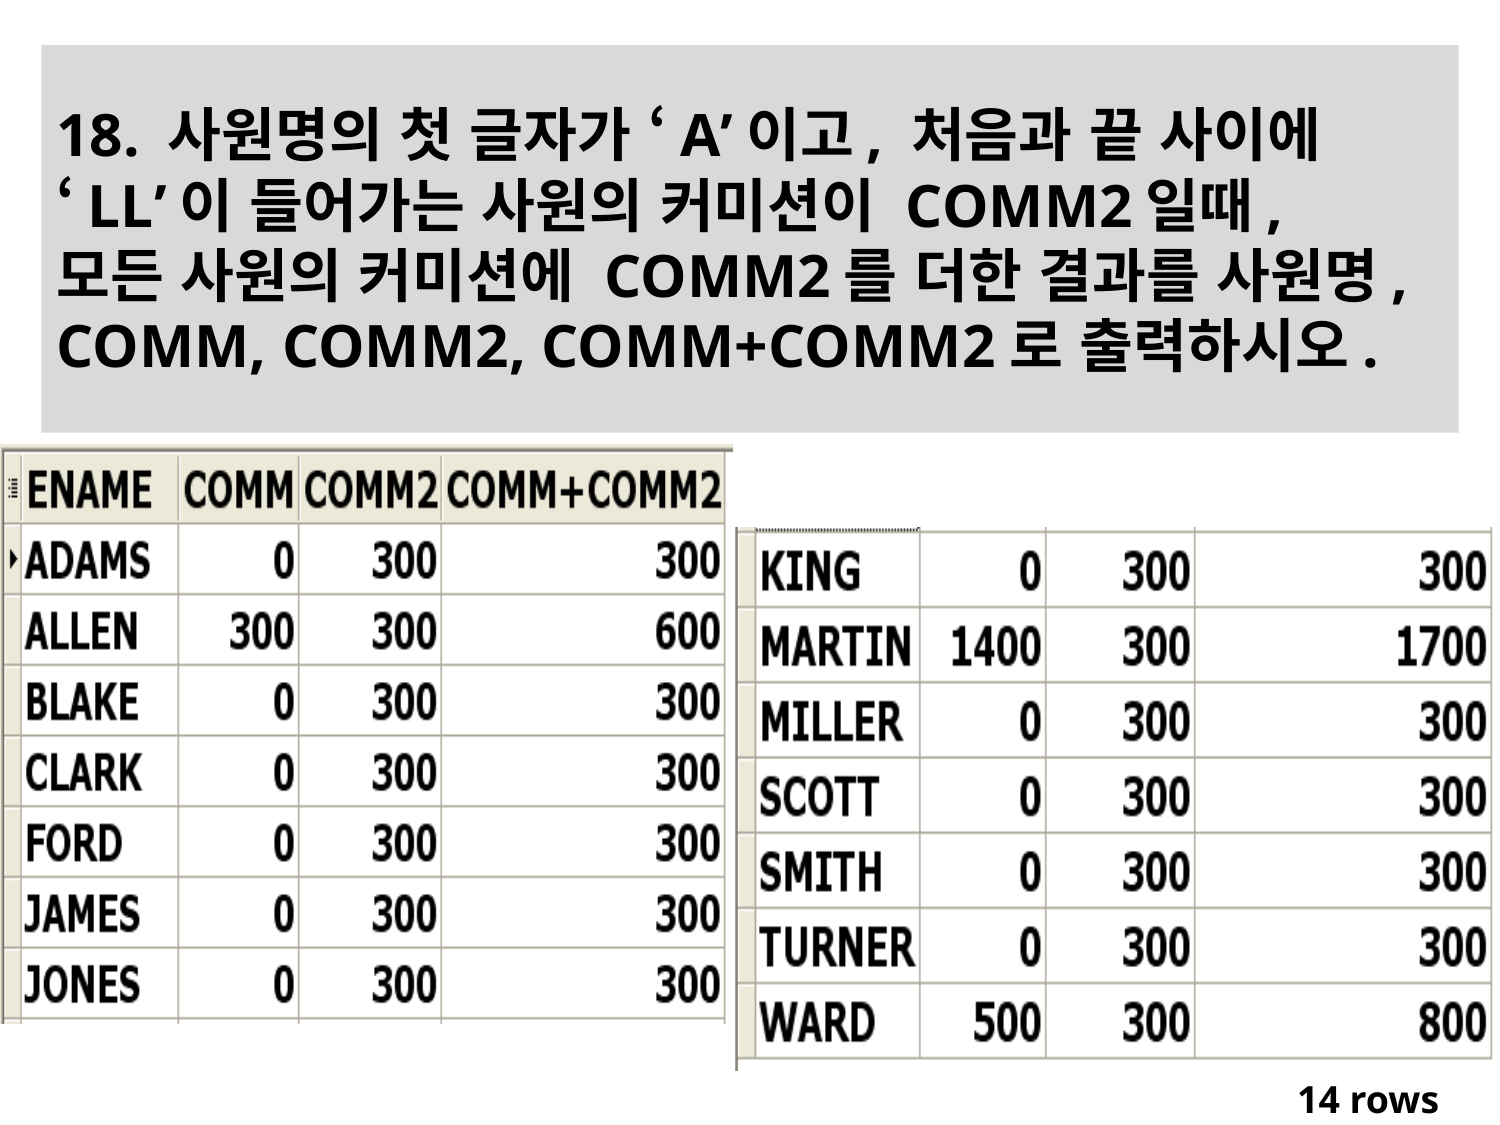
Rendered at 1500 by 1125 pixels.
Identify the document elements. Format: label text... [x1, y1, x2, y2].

picture [0, 444, 733, 1024]
title 18. 사원명의 첫 글자가 ‘A’이고, 처음과 끝 사이에 ‘LL’이 들어가는 사원의 커미션이 COMM2일때, 모든 사원의 커미션에 COMM2를 더한 결과를 사원명, COMM, COMM2, COMM+COMM2로 출력하시오. [41, 45, 1459, 433]
text_box 14 rows [1282, 1079, 1455, 1125]
picture [735, 526, 1500, 1071]
